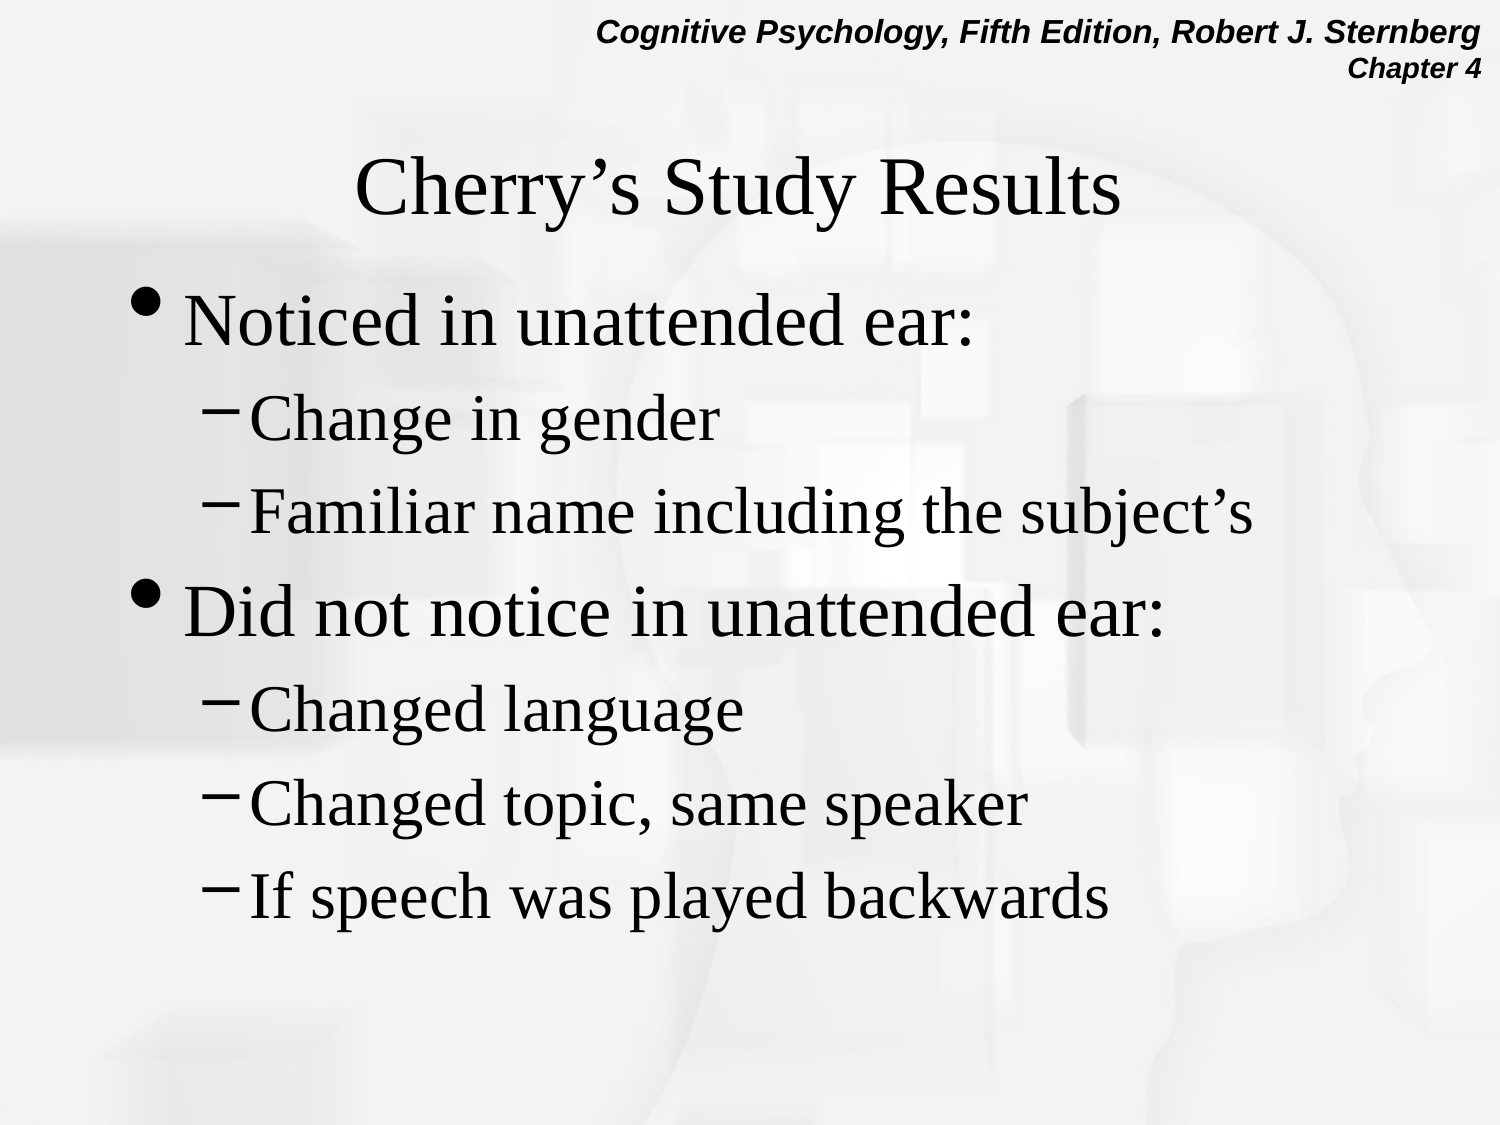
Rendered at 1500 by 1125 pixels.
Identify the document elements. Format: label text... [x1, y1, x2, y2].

picture [0, 0, 1500, 1125]
list Noticed in unattended ear: Change in gender Familiar name including the subject’s Did not notice in unattended ear: Changed language Changed topic, same speaker If speech was played backwards [112, 262, 1388, 1013]
title Cherry’s Study Results [112, 125, 1388, 238]
